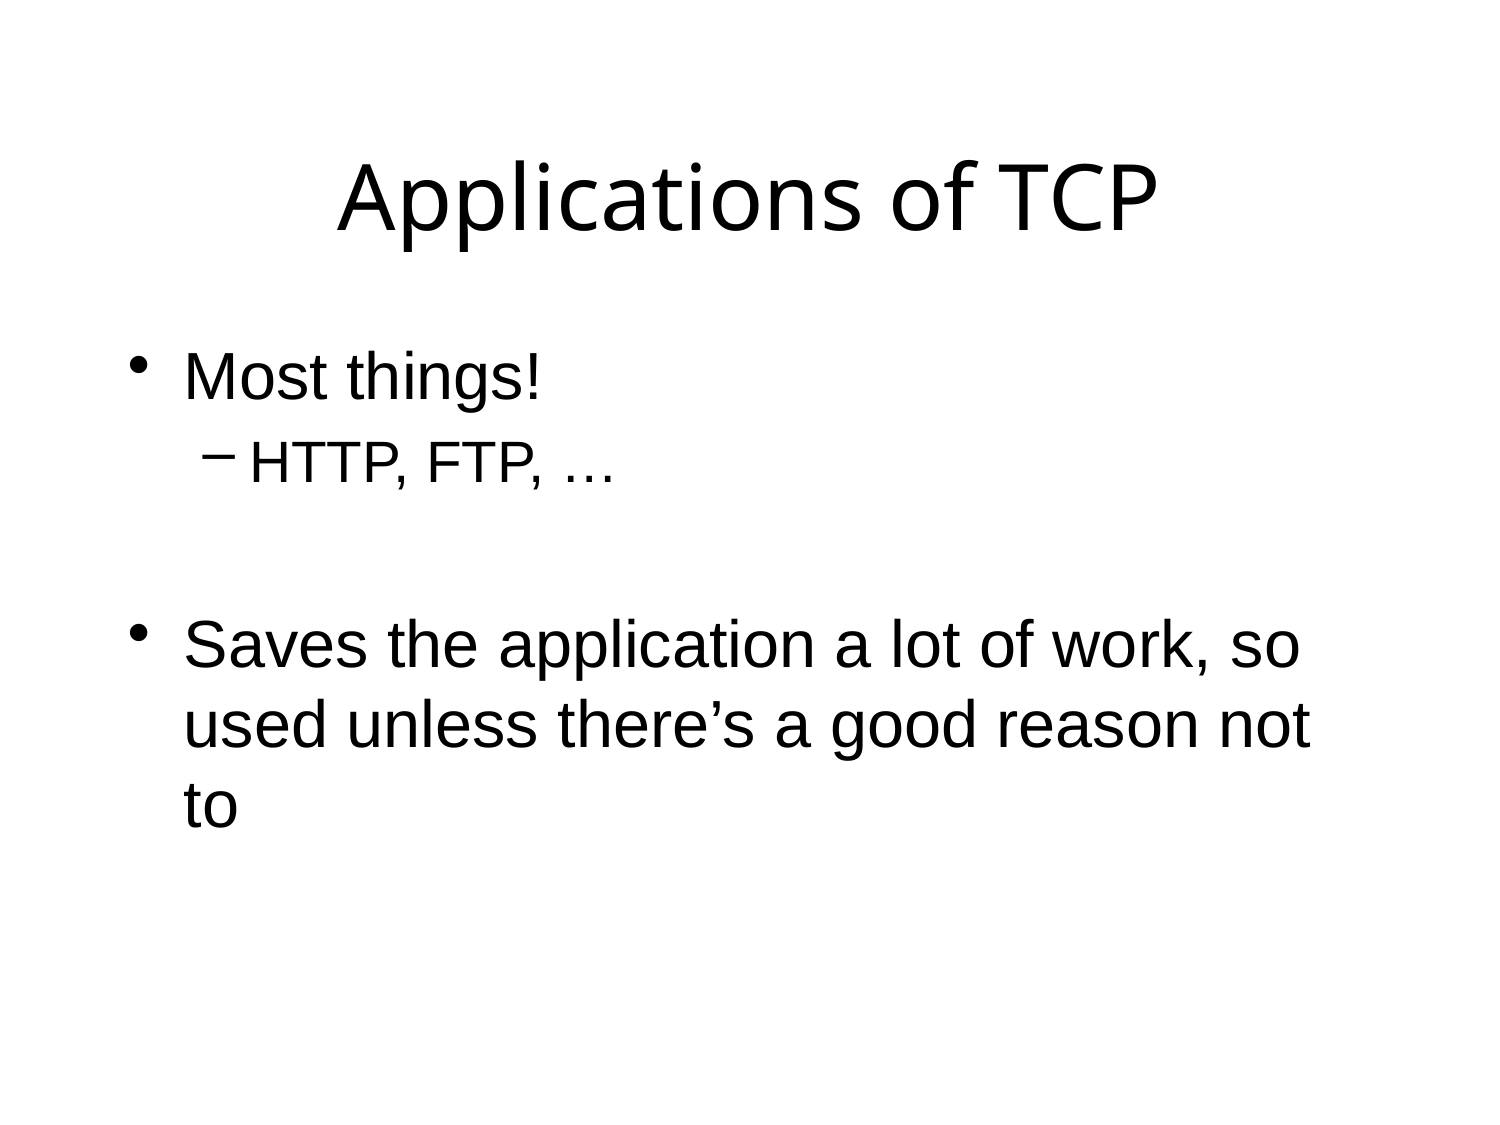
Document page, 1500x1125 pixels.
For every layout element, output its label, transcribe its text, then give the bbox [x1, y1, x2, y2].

list Most things! HTTP, FTP, … Saves the application a lot of work, so used unless there’s a good reason not to [112, 324, 1388, 1000]
title Applications of TCP [112, 99, 1388, 288]
